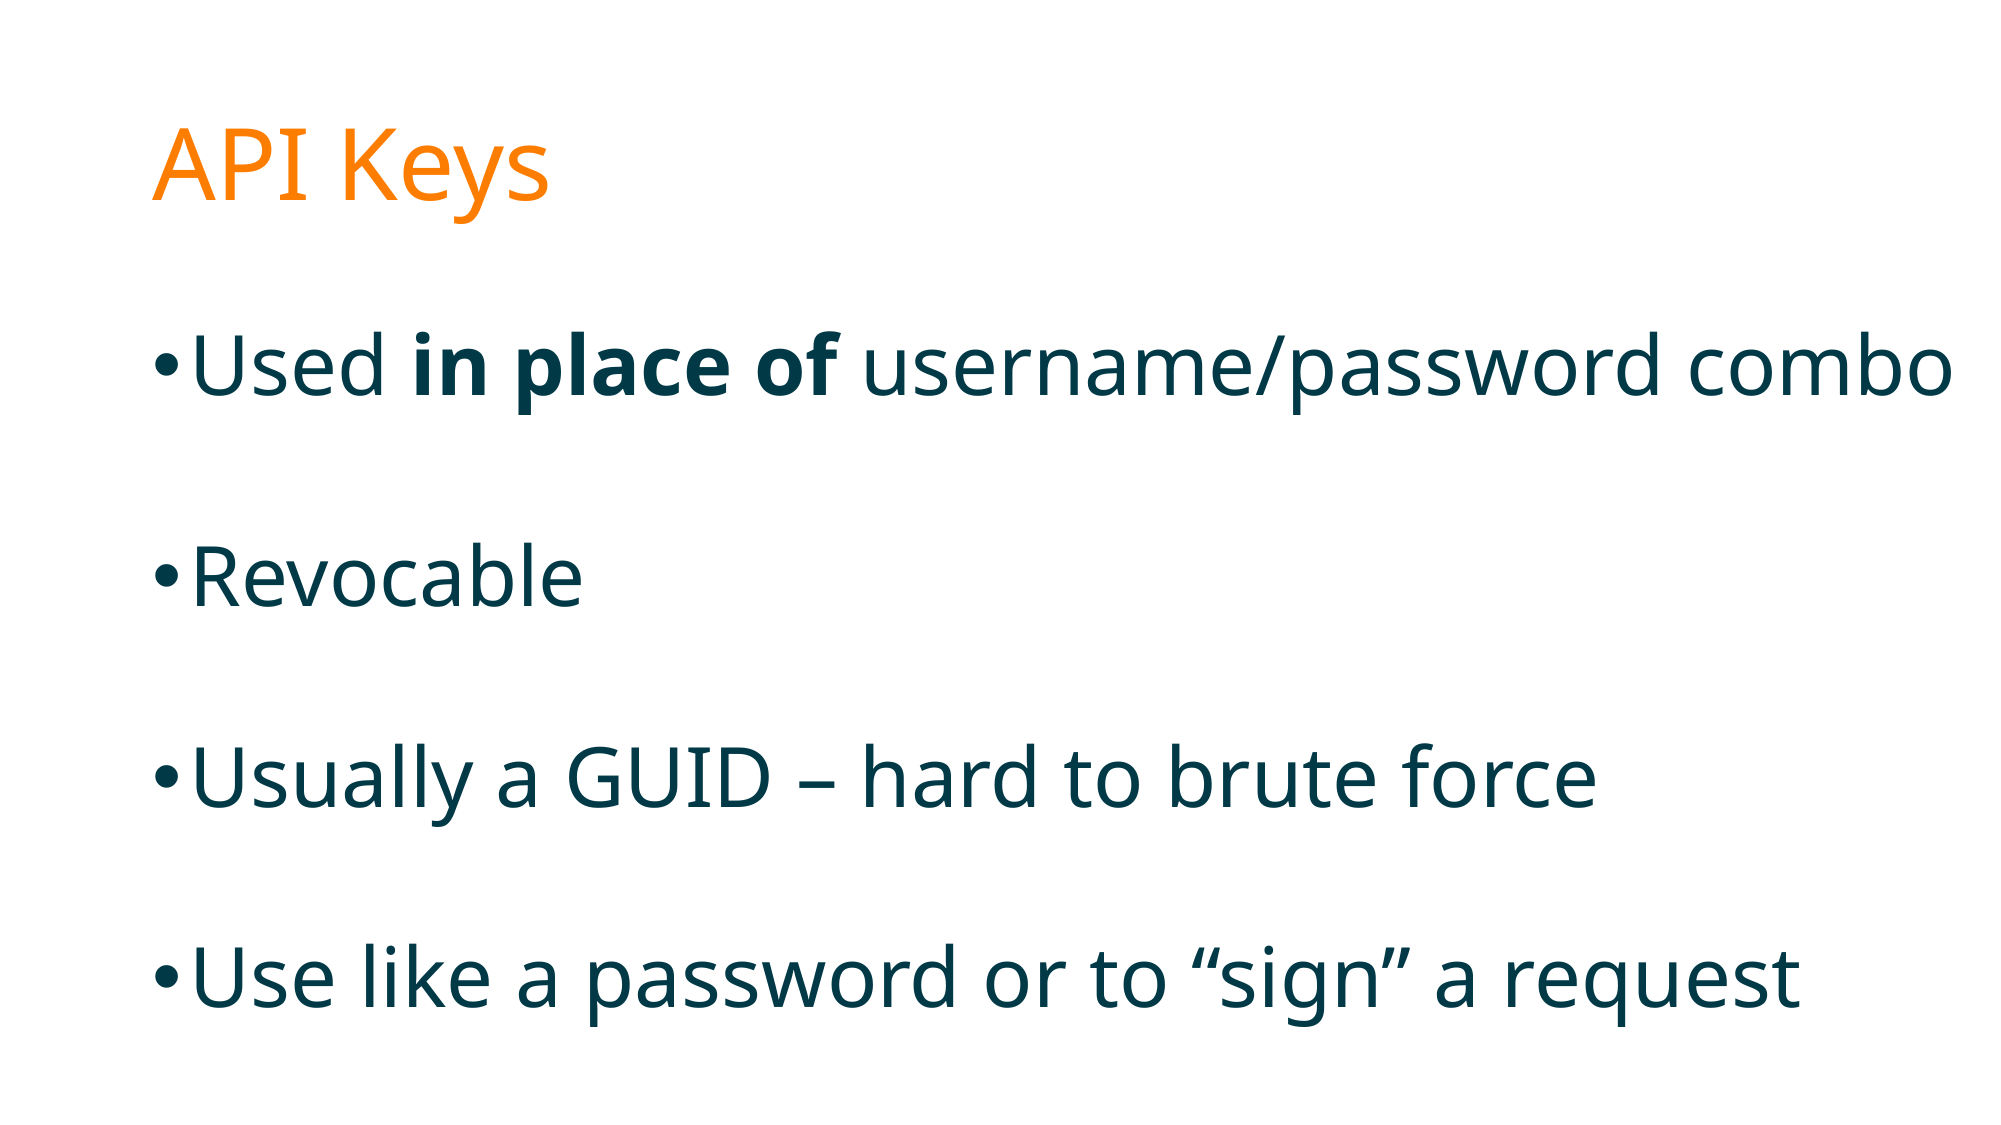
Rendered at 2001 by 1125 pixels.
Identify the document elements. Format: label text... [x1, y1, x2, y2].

list Used in place of username/password combo Revocable Usually a GUID – hard to brute force Use like a password or to “sign” a request [137, 316, 1978, 1056]
title API Keys [137, 59, 1863, 278]
